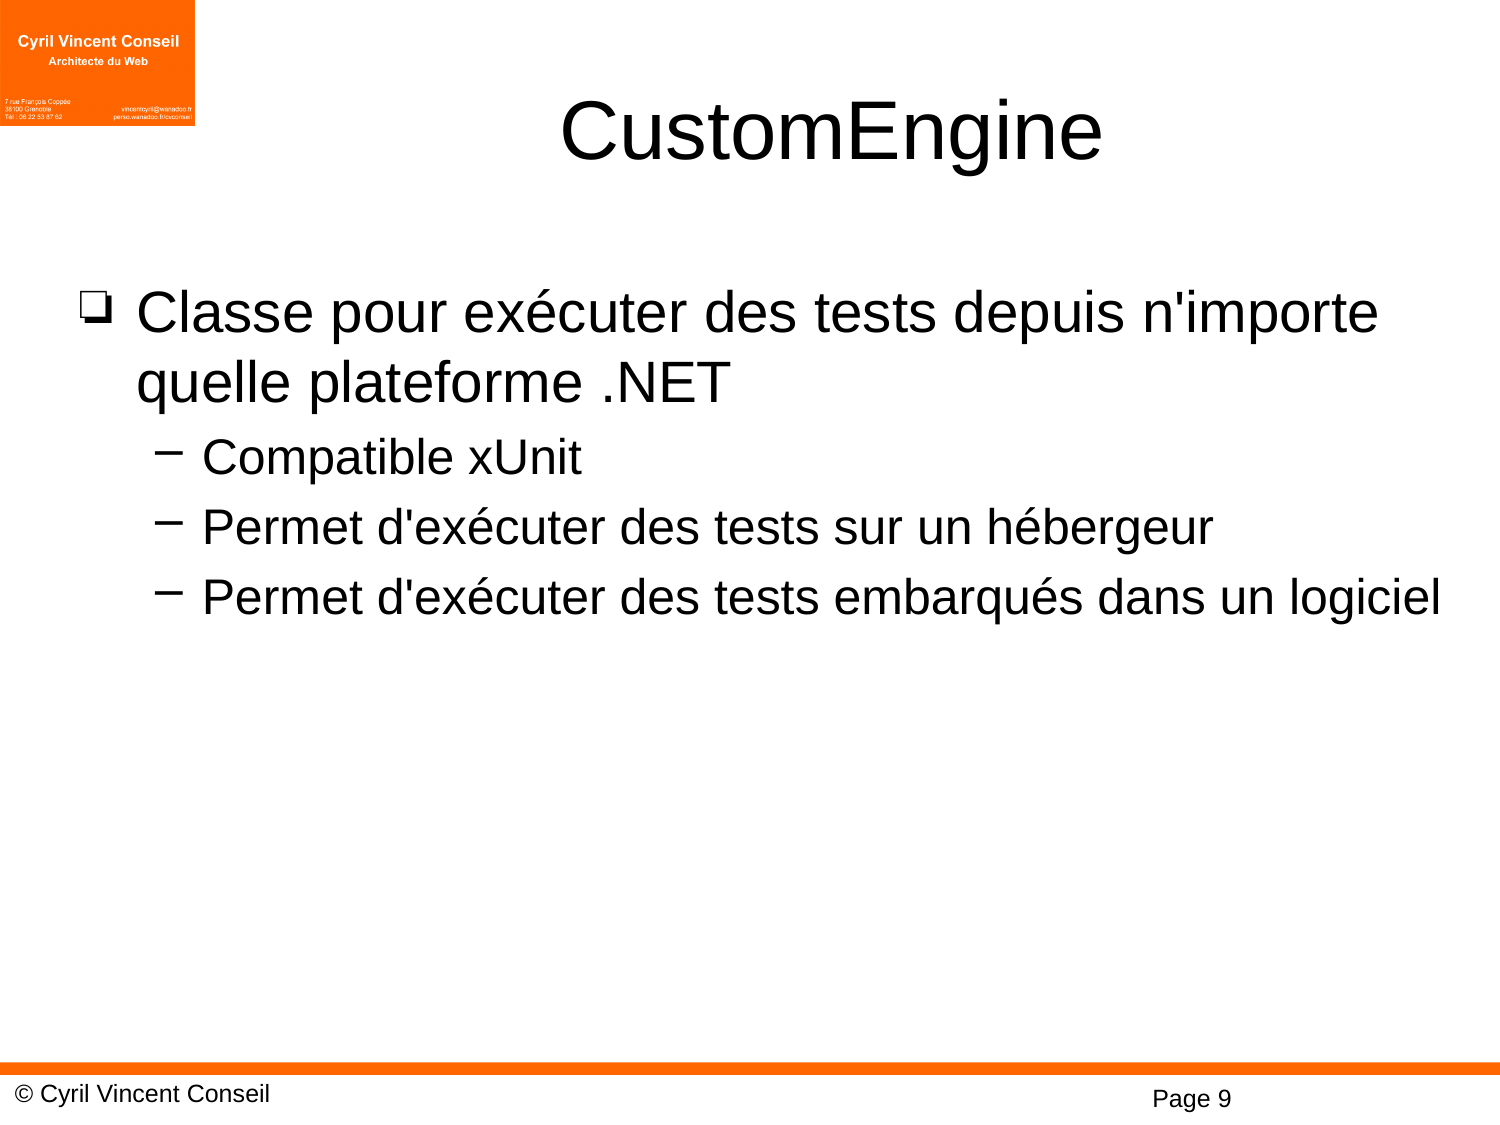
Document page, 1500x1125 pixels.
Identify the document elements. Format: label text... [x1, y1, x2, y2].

picture [0, 0, 195, 126]
list Classe pour exécuter des tests depuis n'importe quelle plateforme .NET Compatible xUnit Permet d'exécuter des tests sur un hébergeur Permet d'exécuter des tests embarqués dans un logiciel [64, 267, 1470, 943]
title CustomEngine [194, 32, 1470, 220]
